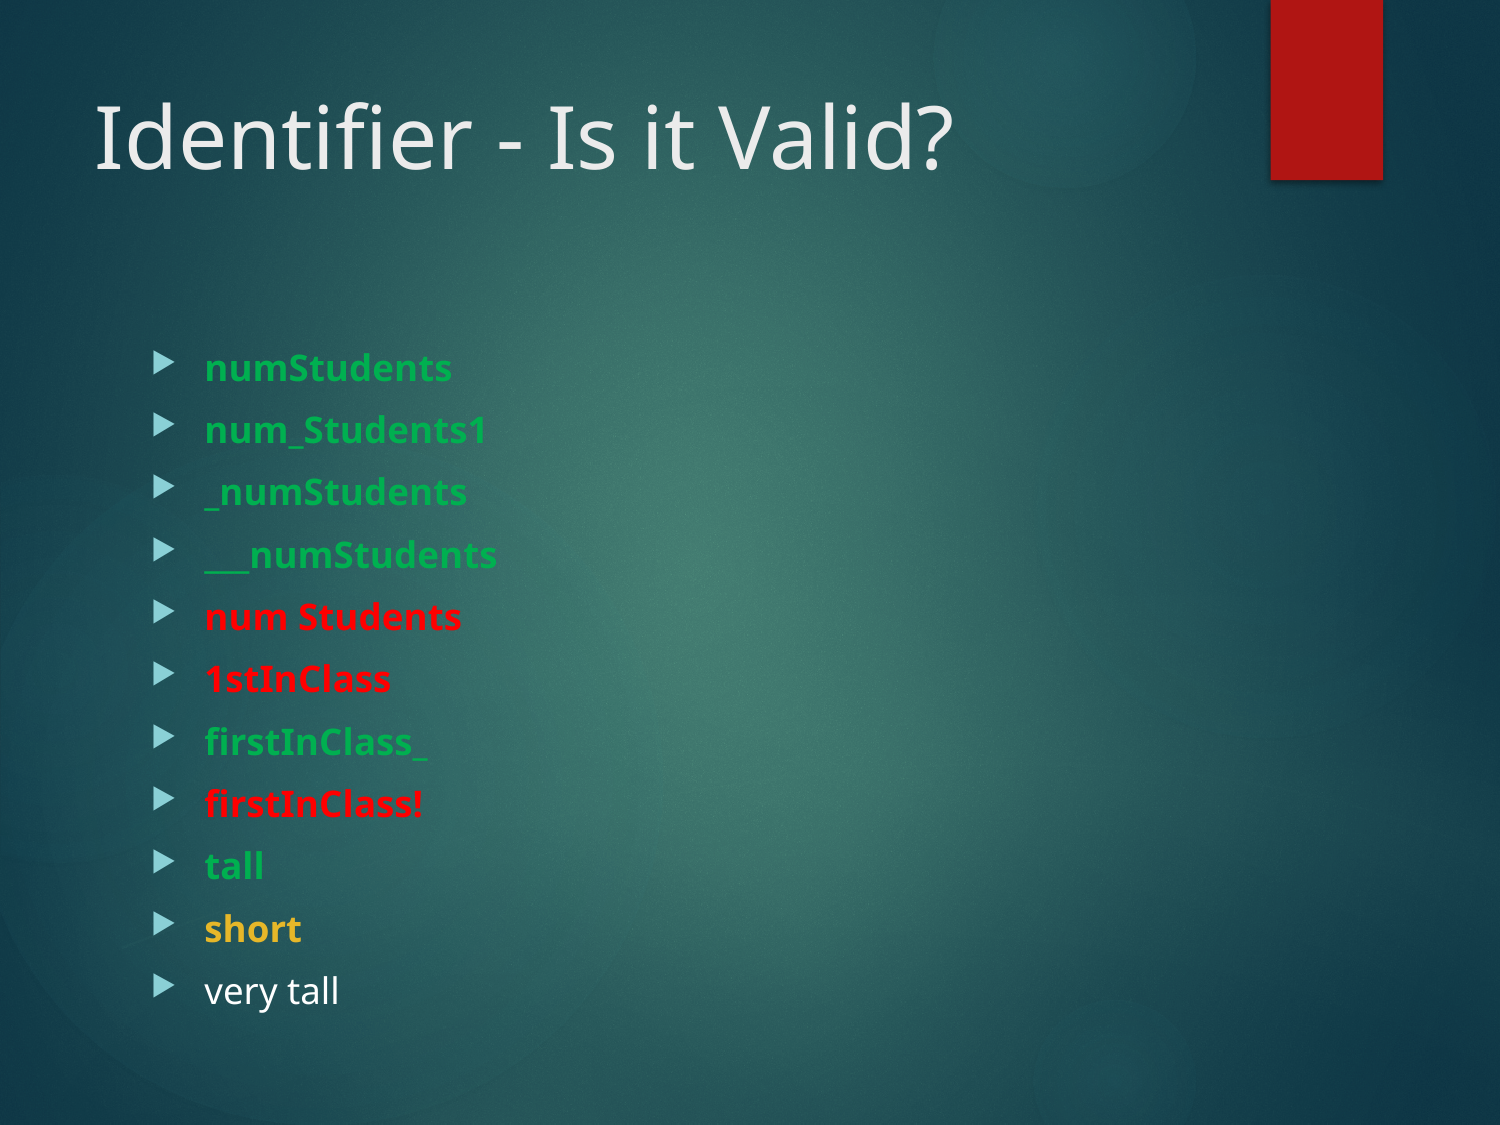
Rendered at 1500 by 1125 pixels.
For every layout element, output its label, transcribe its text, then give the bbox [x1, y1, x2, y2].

list numStudents num_Students1 _numStudents ___numStudents num Students 1stInClass firstInClass_ firstInClass! tall short very tall [135, 336, 1237, 1025]
title Identifier - Is it Valid? [79, 74, 1237, 304]
